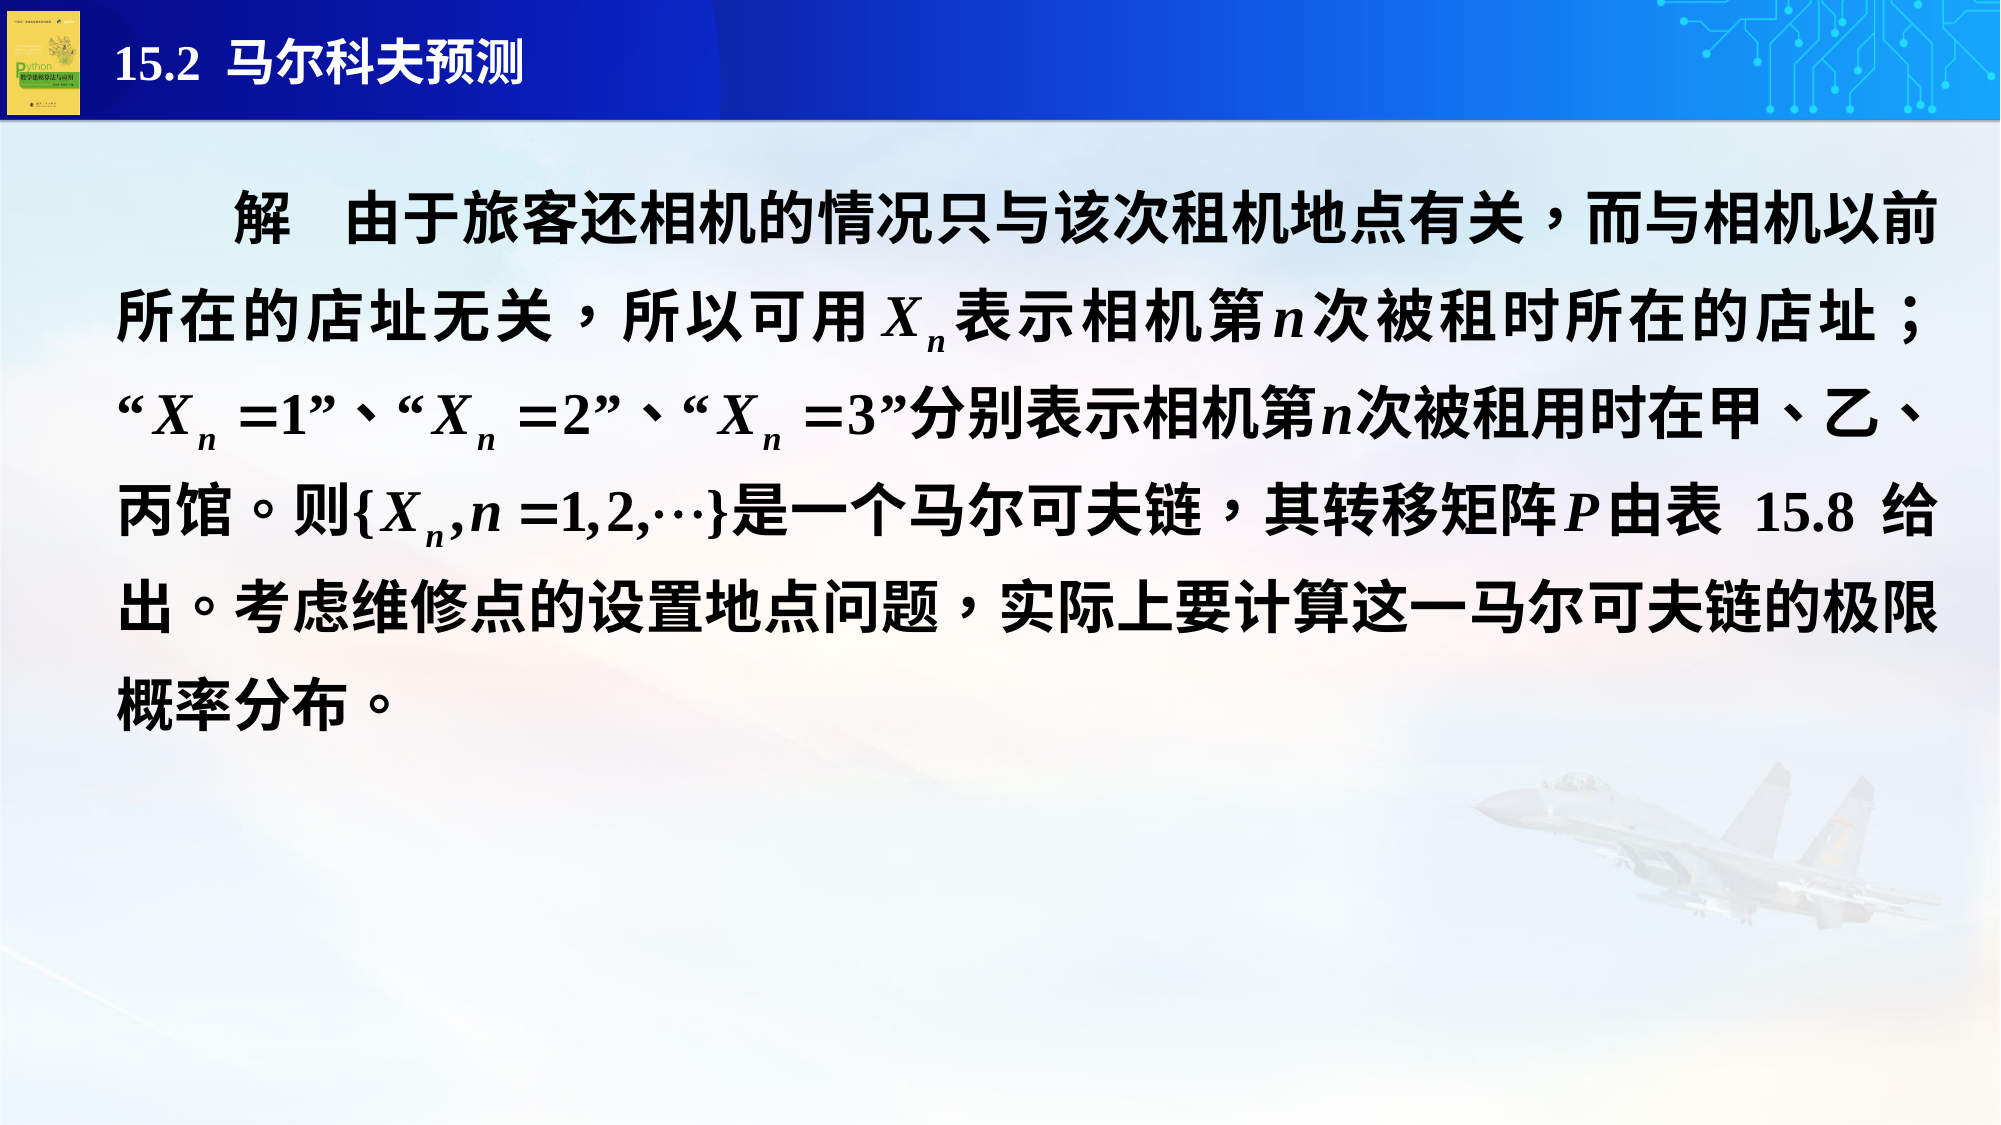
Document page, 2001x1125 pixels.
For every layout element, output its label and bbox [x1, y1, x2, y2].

picture [0, 0, 2000, 1125]
text_box [116, 171, 1939, 1069]
